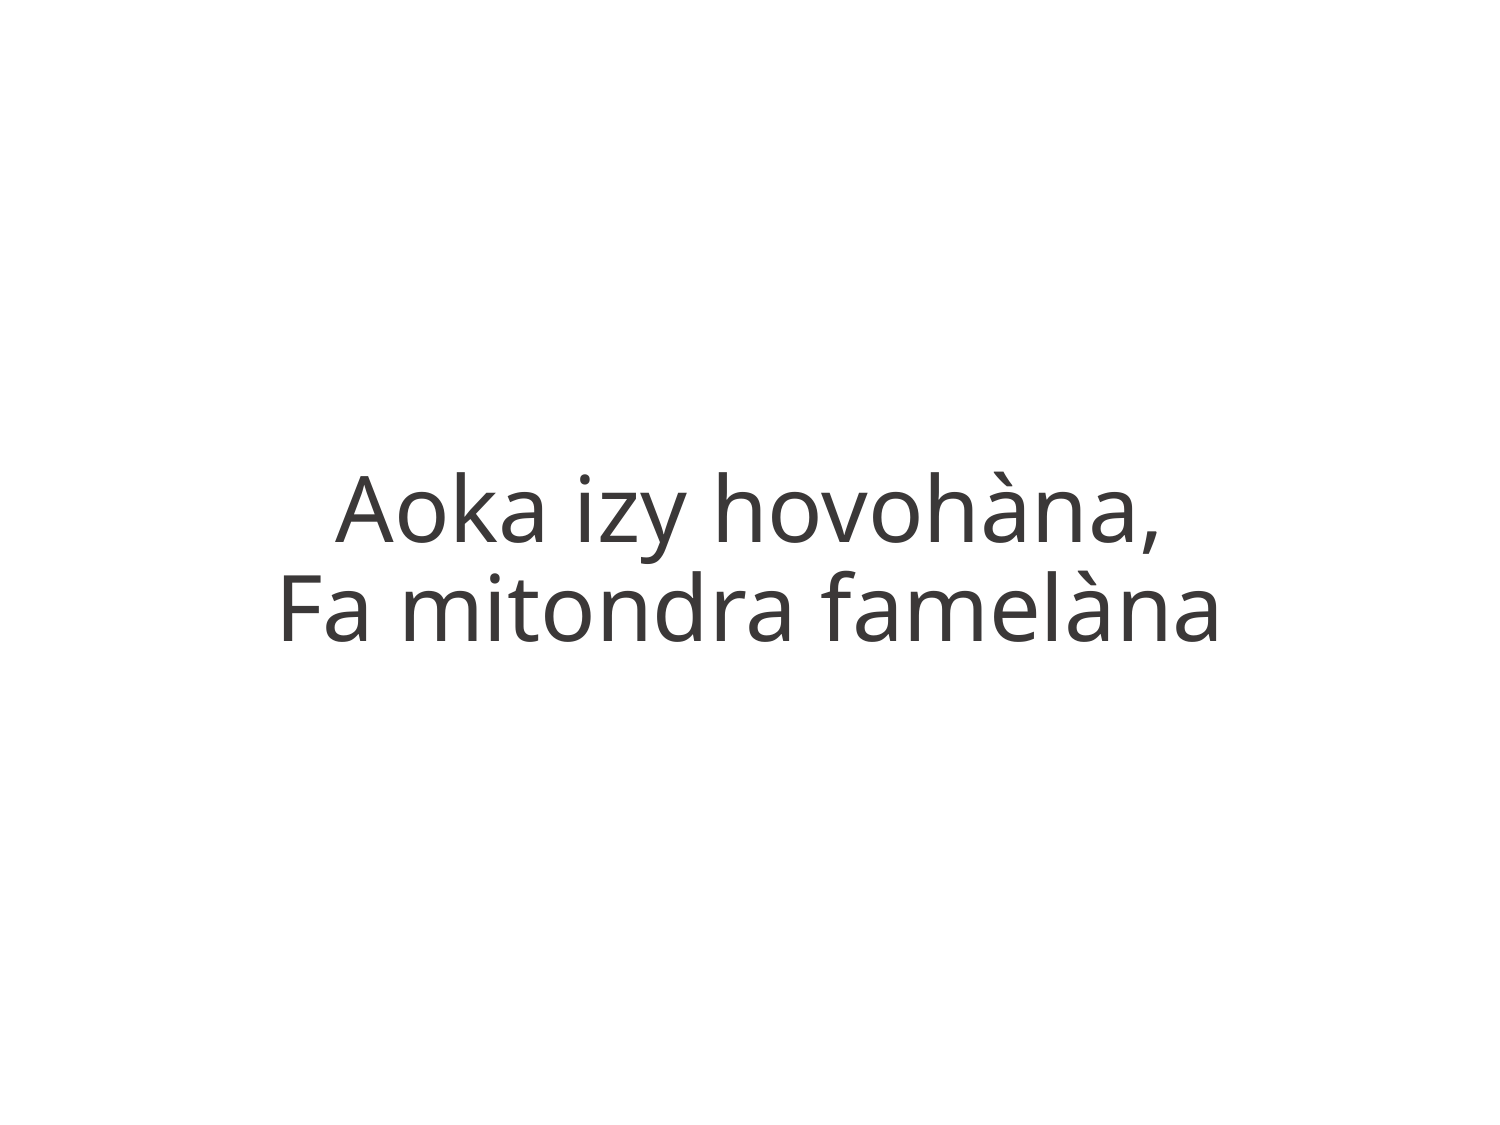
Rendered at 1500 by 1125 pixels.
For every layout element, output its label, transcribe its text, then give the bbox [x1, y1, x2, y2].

title Aoka izy hovohàna, Fa mitondra famelàna [103, 453, 1397, 672]
